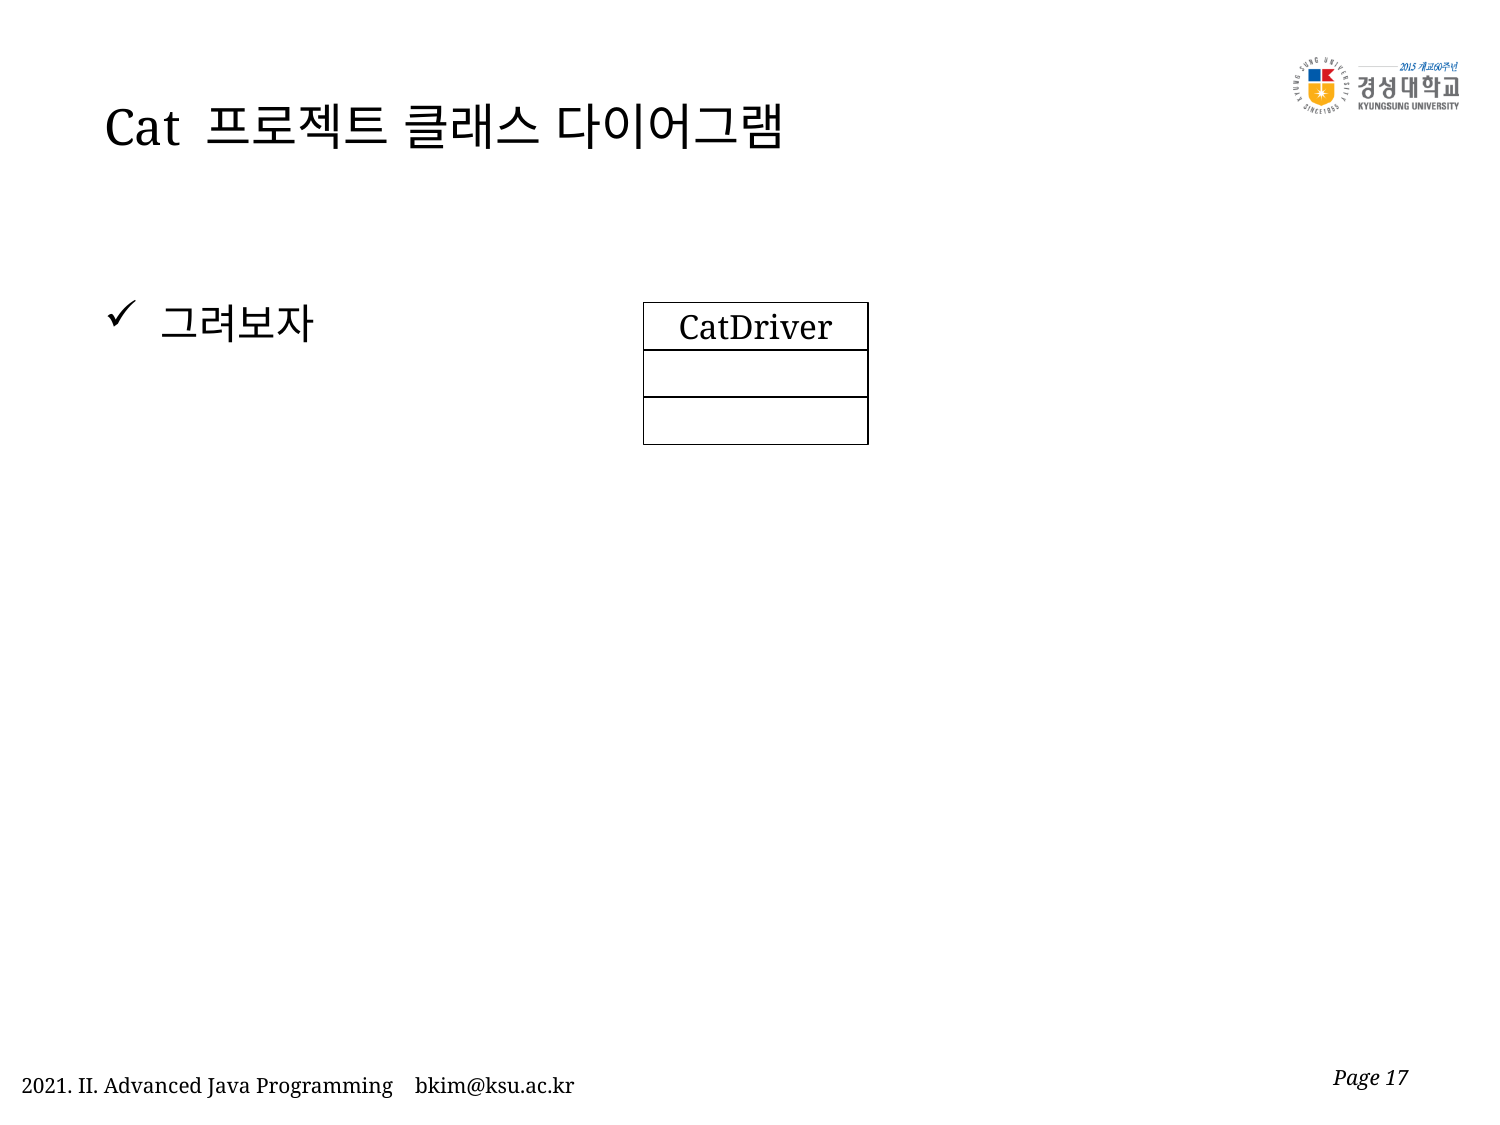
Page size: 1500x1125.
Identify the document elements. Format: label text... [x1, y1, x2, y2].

title Cat 프로젝트 클래스 다이어그램 [89, 54, 1235, 197]
list 그려보자 [89, 231, 1424, 1036]
slide_number Page 17 [1149, 1036, 1424, 1101]
picture [1293, 57, 1459, 114]
